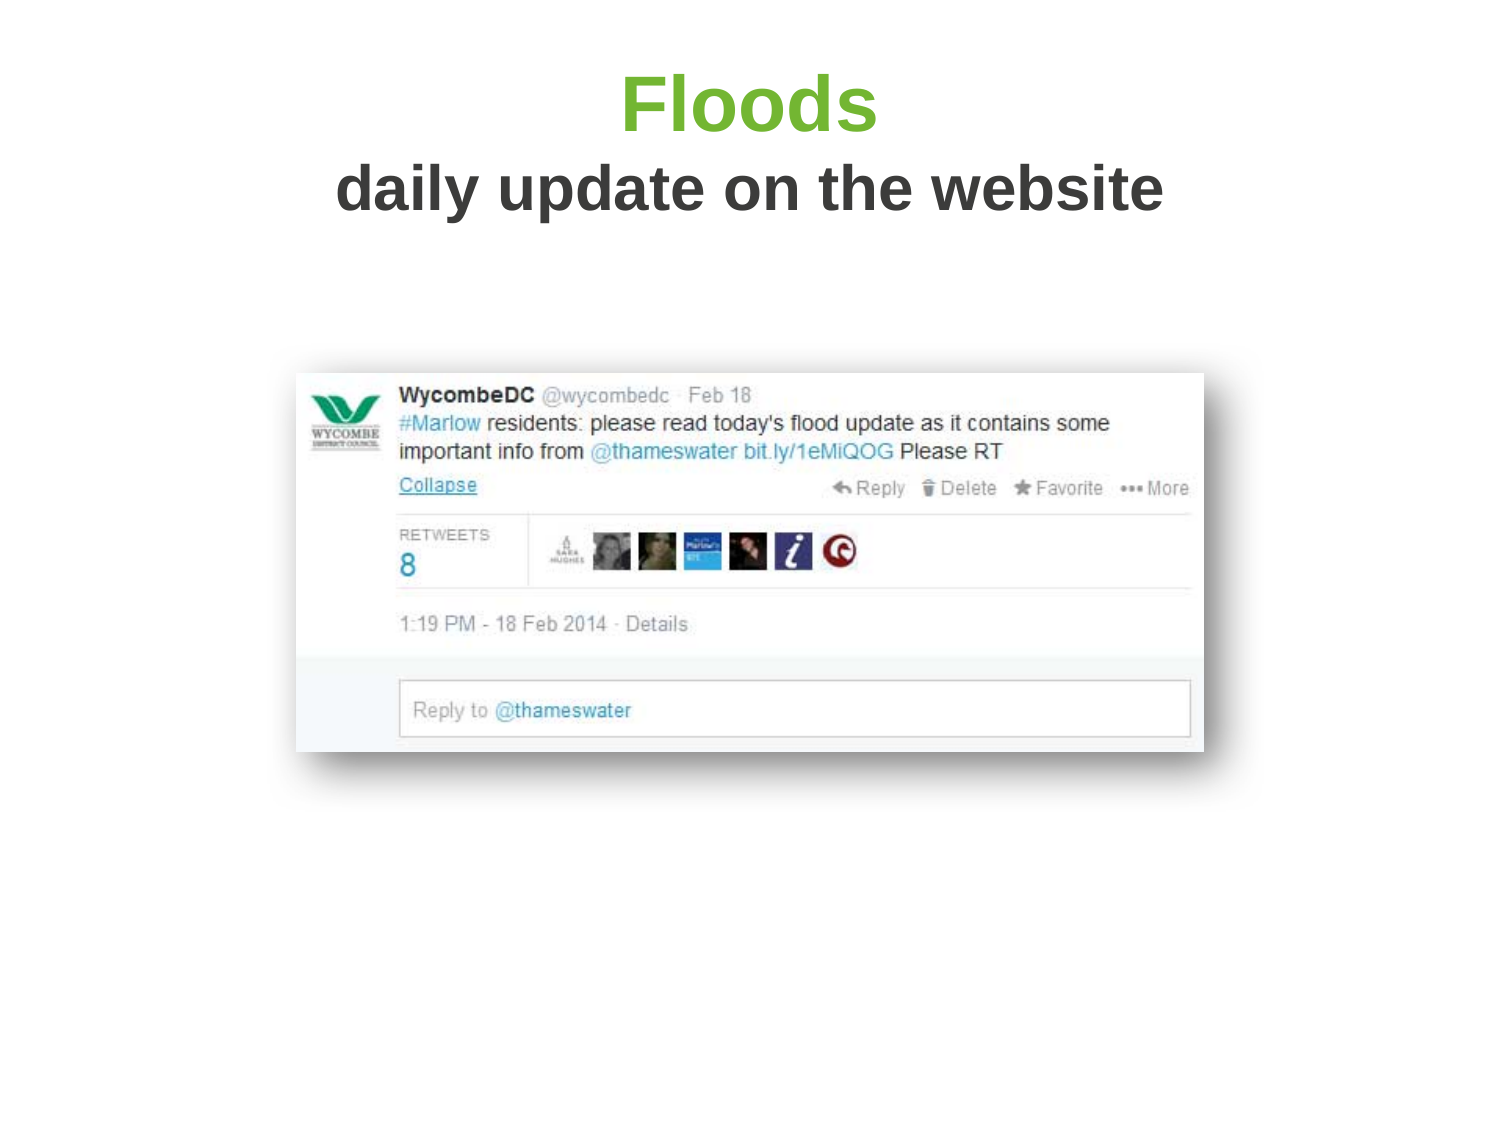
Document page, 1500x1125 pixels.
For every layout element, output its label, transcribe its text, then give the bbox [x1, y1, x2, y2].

picture [296, 373, 1204, 752]
text_box Floods daily update on the website [74, 45, 1425, 233]
